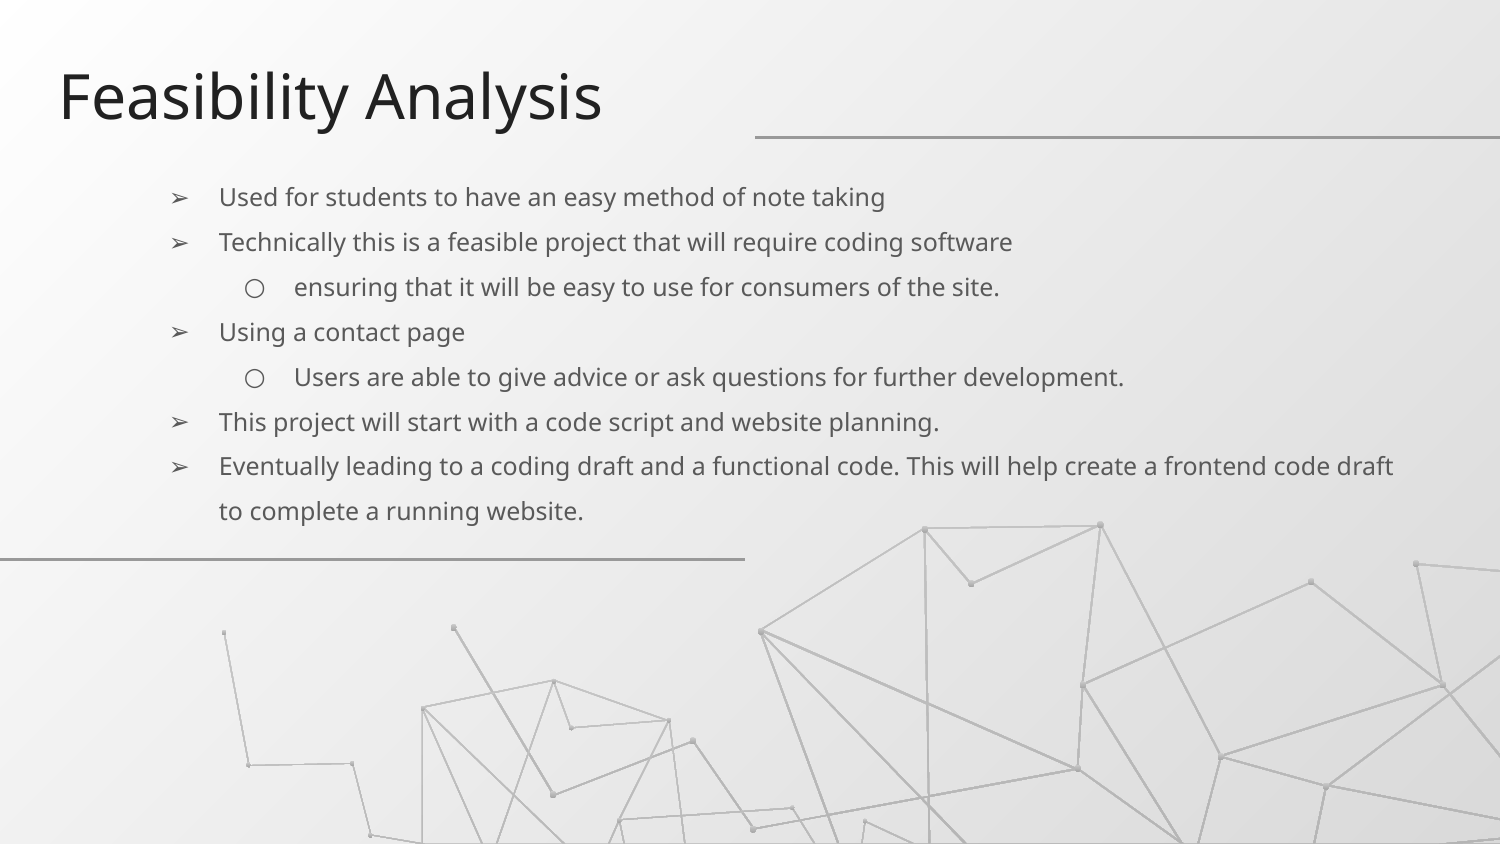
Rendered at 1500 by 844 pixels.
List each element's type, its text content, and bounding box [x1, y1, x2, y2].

title Feasibility Analysis [44, 41, 1311, 138]
list Used for students to have an easy method of note taking Technically this is a feasible project that will require coding software ensuring that it will be easy to use for consumers of the site. Using a contact page Users are able to give advice or ask questions for further development. This project will start with a code script and website planning. Eventually leading to a coding draft and a functional code. This will help create a frontend code draft to complete a running website. [128, 151, 1430, 346]
